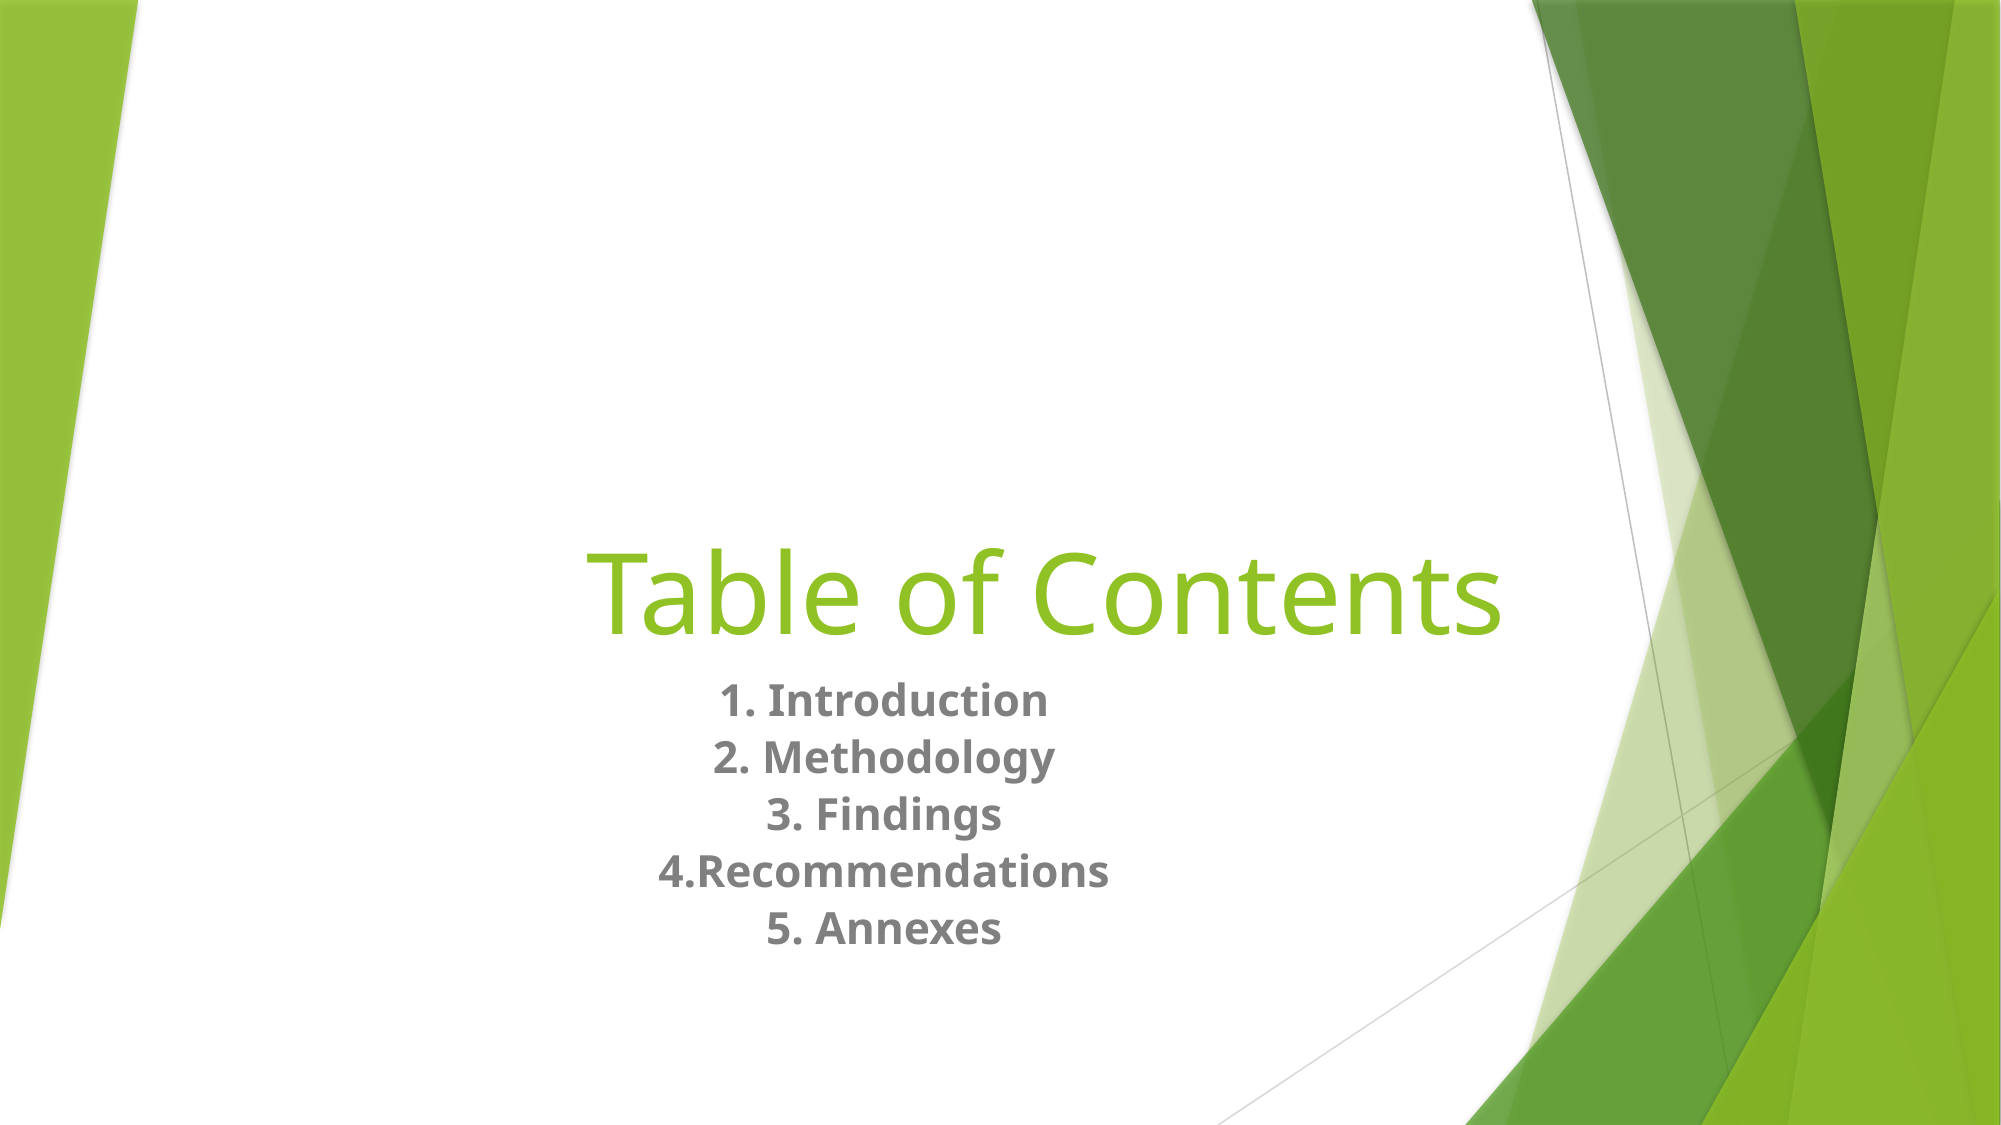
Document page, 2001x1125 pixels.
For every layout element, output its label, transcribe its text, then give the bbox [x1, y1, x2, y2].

title Table of Contents [247, 394, 1522, 664]
subtitle 1. Introduction 2. Methodology 3. Findings 4.Recommendations 5. Annexes [247, 664, 1522, 972]
